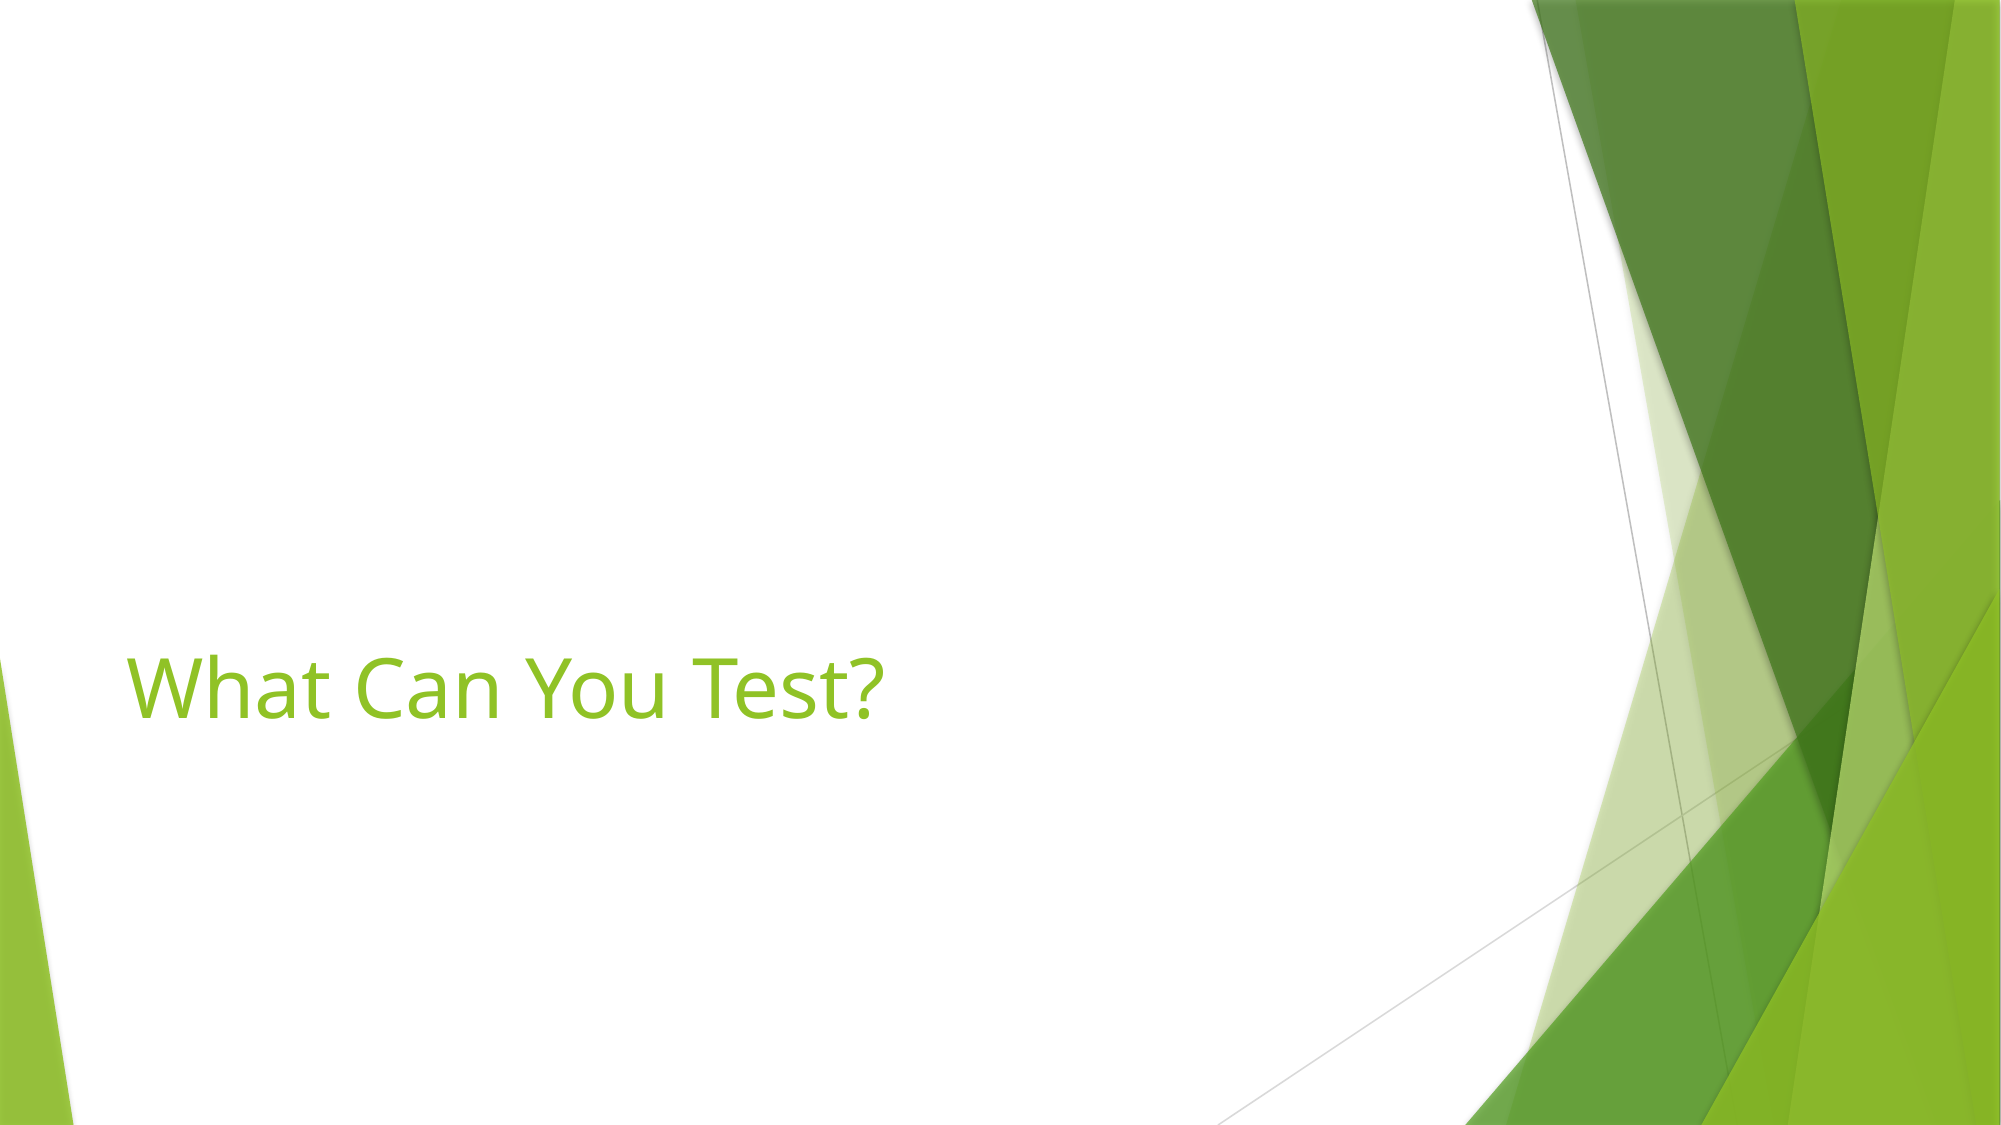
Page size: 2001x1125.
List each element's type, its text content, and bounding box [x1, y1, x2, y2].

title What Can You Test? [111, 443, 1522, 743]
